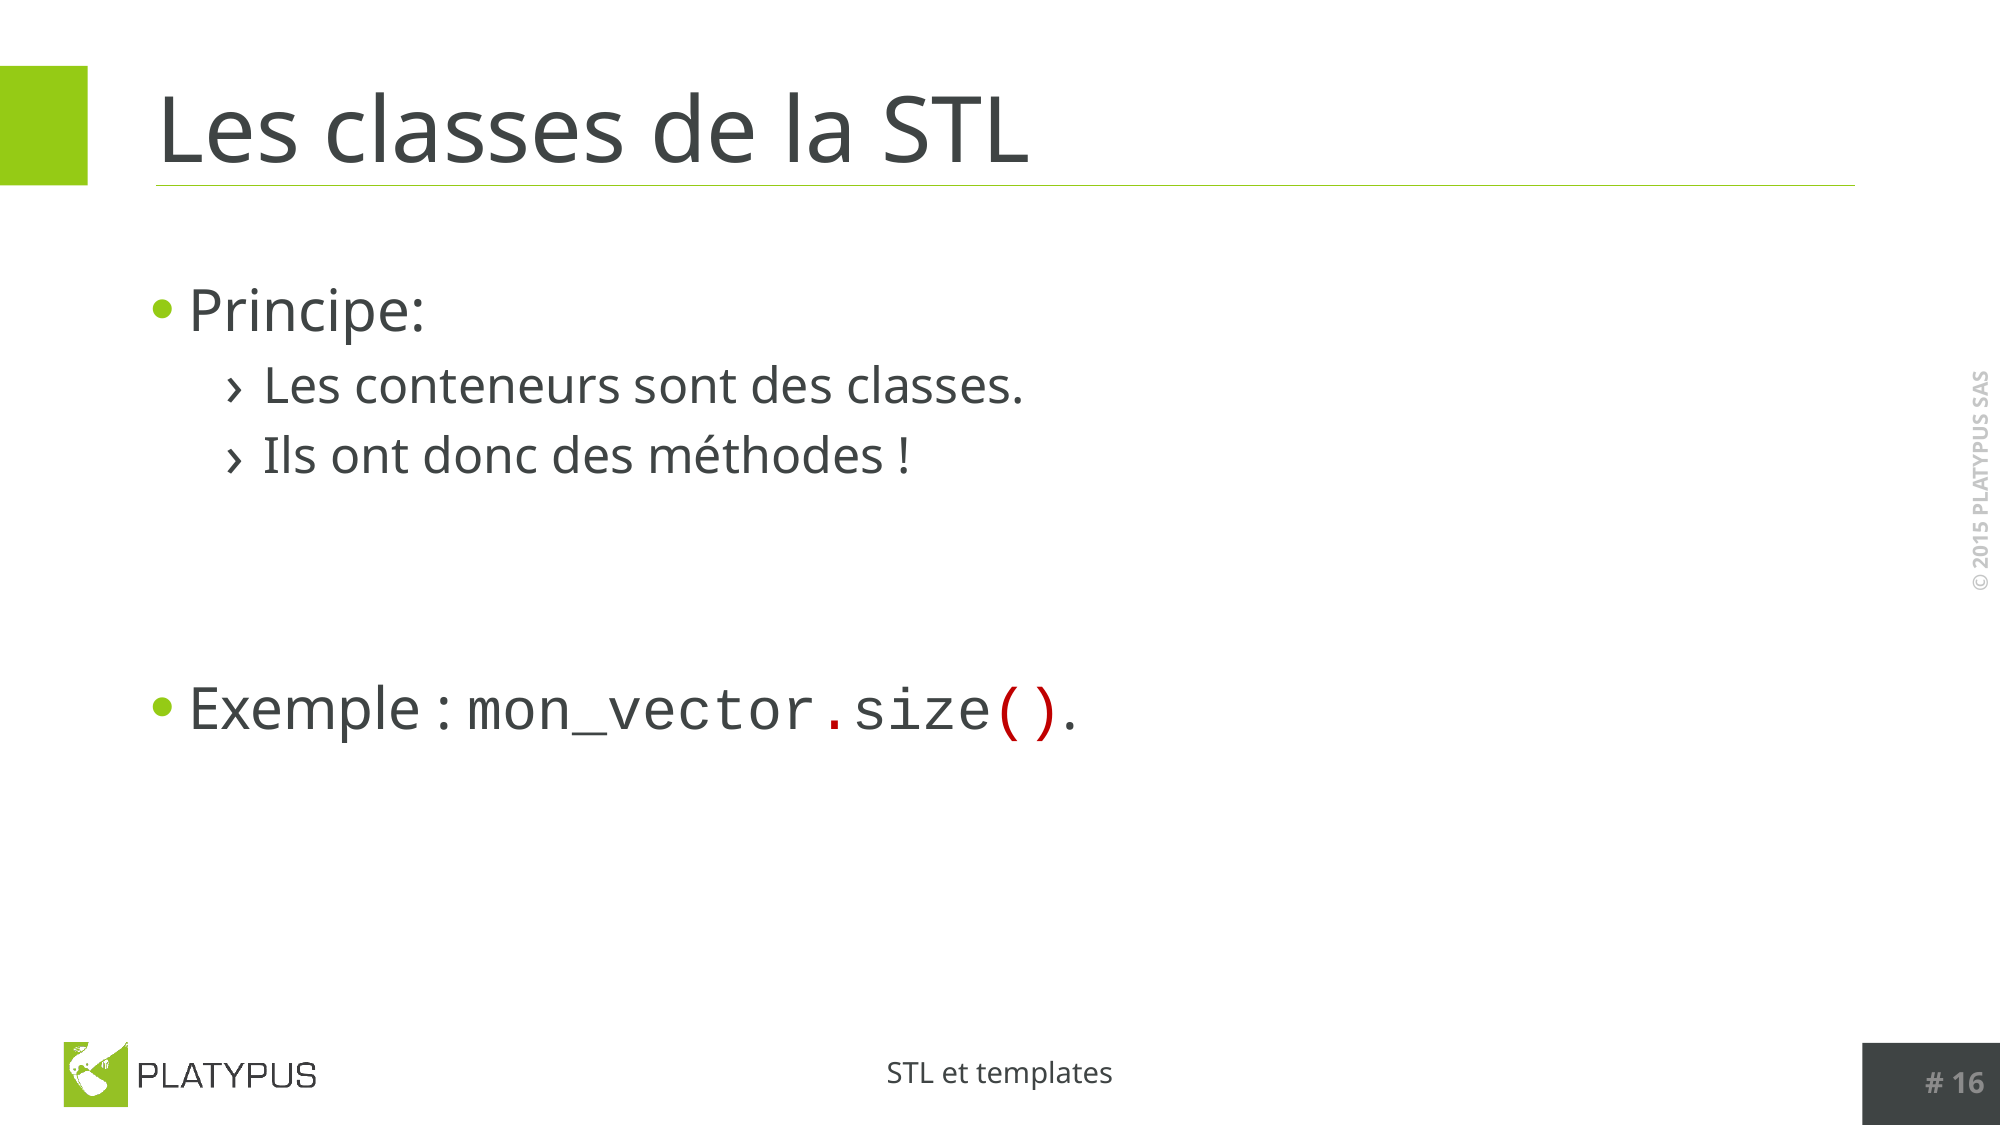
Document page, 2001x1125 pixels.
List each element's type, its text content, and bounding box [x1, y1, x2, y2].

slide_number # 16 [1862, 1042, 2000, 1125]
picture [59, 1035, 322, 1110]
list STL et templates [639, 1051, 1361, 1088]
title Les classes de la STL [141, 23, 1867, 242]
list Principe: Les conteneurs sont des classes. Ils ont donc des méthodes ! Exemple : mon_vector.size(). [135, 265, 1861, 980]
